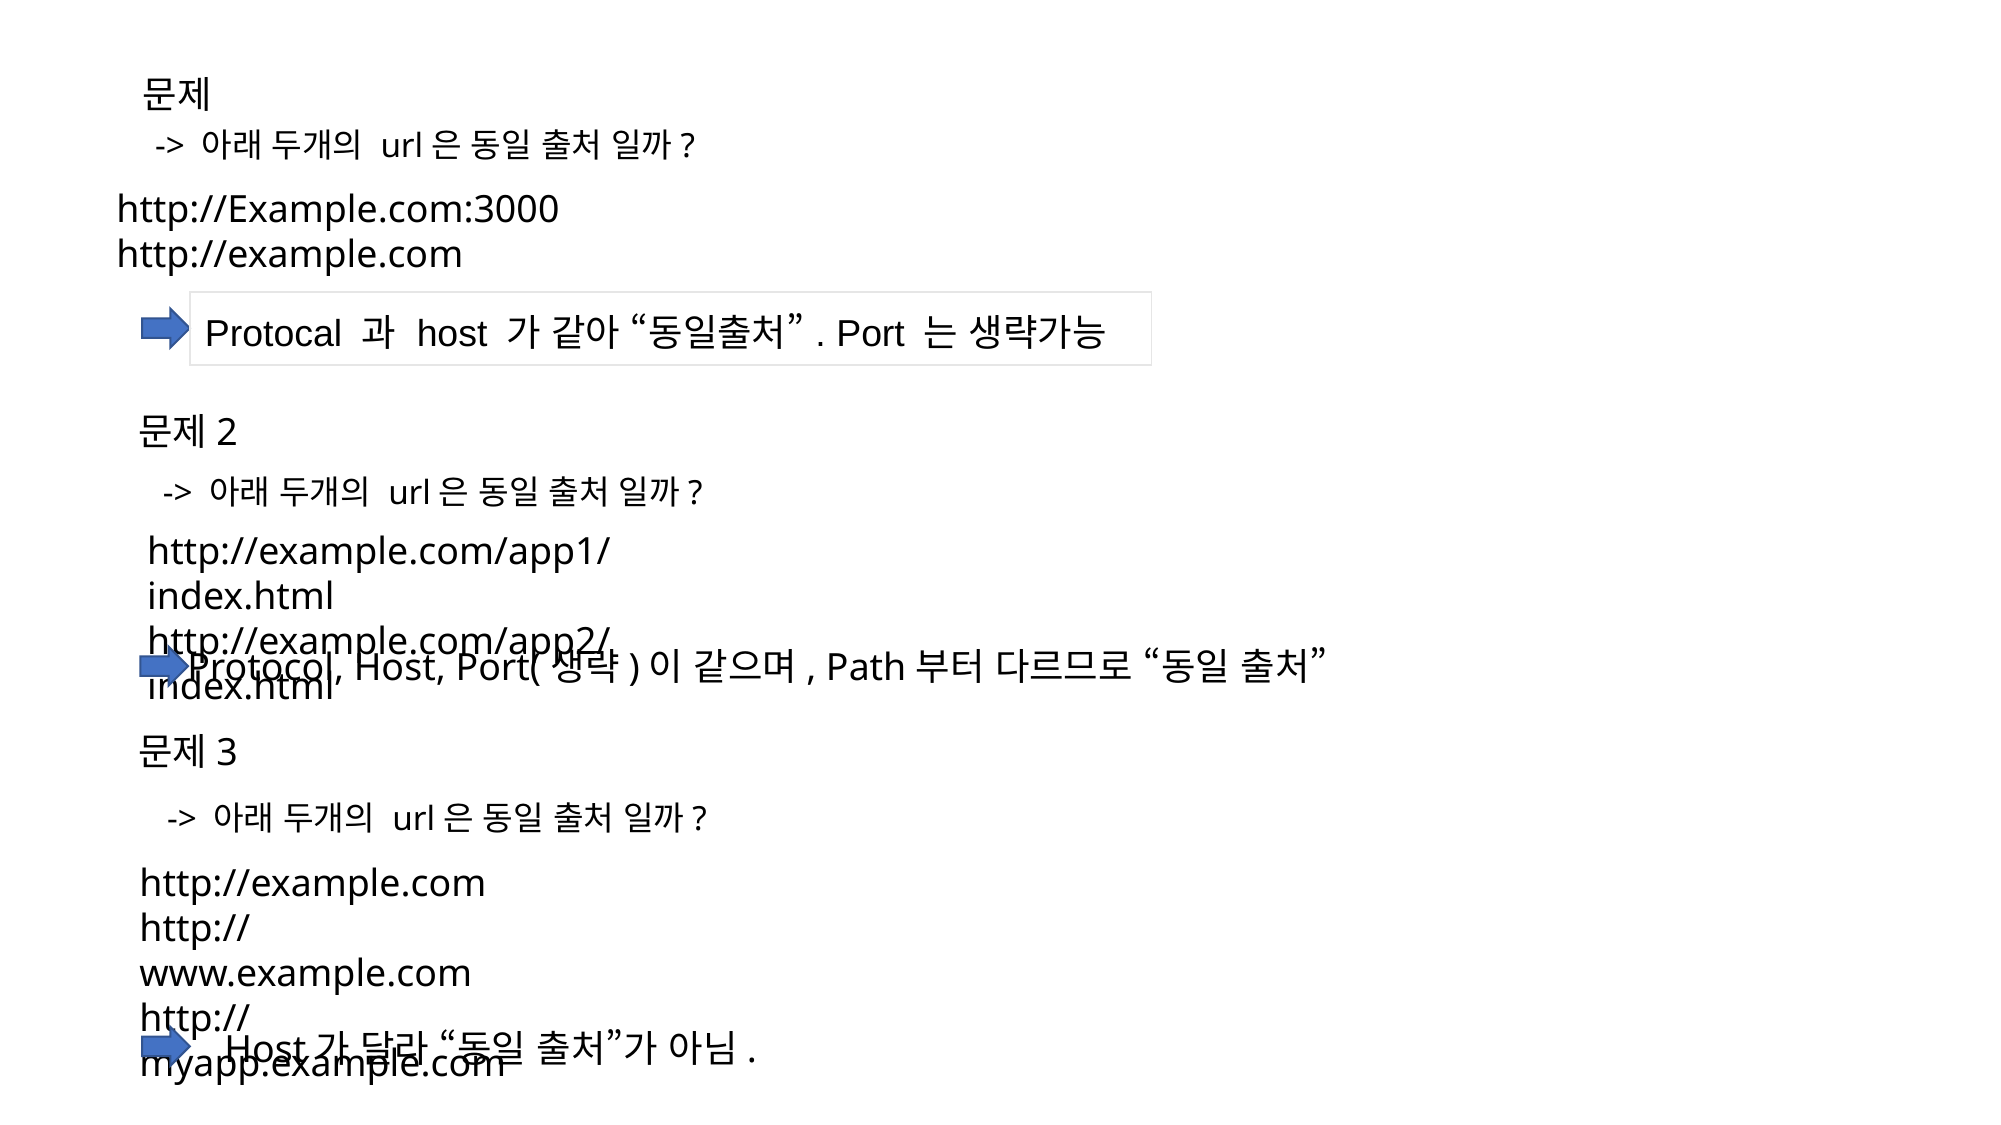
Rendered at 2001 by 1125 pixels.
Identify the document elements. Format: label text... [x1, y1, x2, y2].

text_box [139, 644, 172, 689]
text_box [141, 1024, 192, 1069]
text_box -> 아래 두개의 url은 동일 출처 일까? [140, 116, 719, 172]
text_box http://example.com/app1/index.html http://example.com/app2/index.html [132, 519, 758, 715]
text_box http://example.com http://www.example.com http://myapp.example.com [124, 851, 593, 1091]
text_box 문제3 [123, 720, 253, 780]
text_box 문제 [128, 63, 227, 123]
text_box Host가 달라 “동일 출처”가 아님. [209, 1017, 772, 1078]
text_box 문제2 [123, 400, 253, 461]
text_box http://Example.com:3000 http://example.com [101, 177, 575, 283]
text_box [141, 306, 189, 351]
text_box -> 아래 두개의 url은 동일 출처 일까? [152, 789, 731, 845]
text_box -> 아래 두개의 url은 동일 출처 일까? [148, 464, 727, 519]
text_box Protocol, Host, Port(생략)이 같으며, Path부터 다르므로 “동일 출처” [172, 635, 1343, 696]
table_header Protocal 과 host 가 같아 “동일출처”. Port 는 생략가능 [191, 293, 1151, 364]
